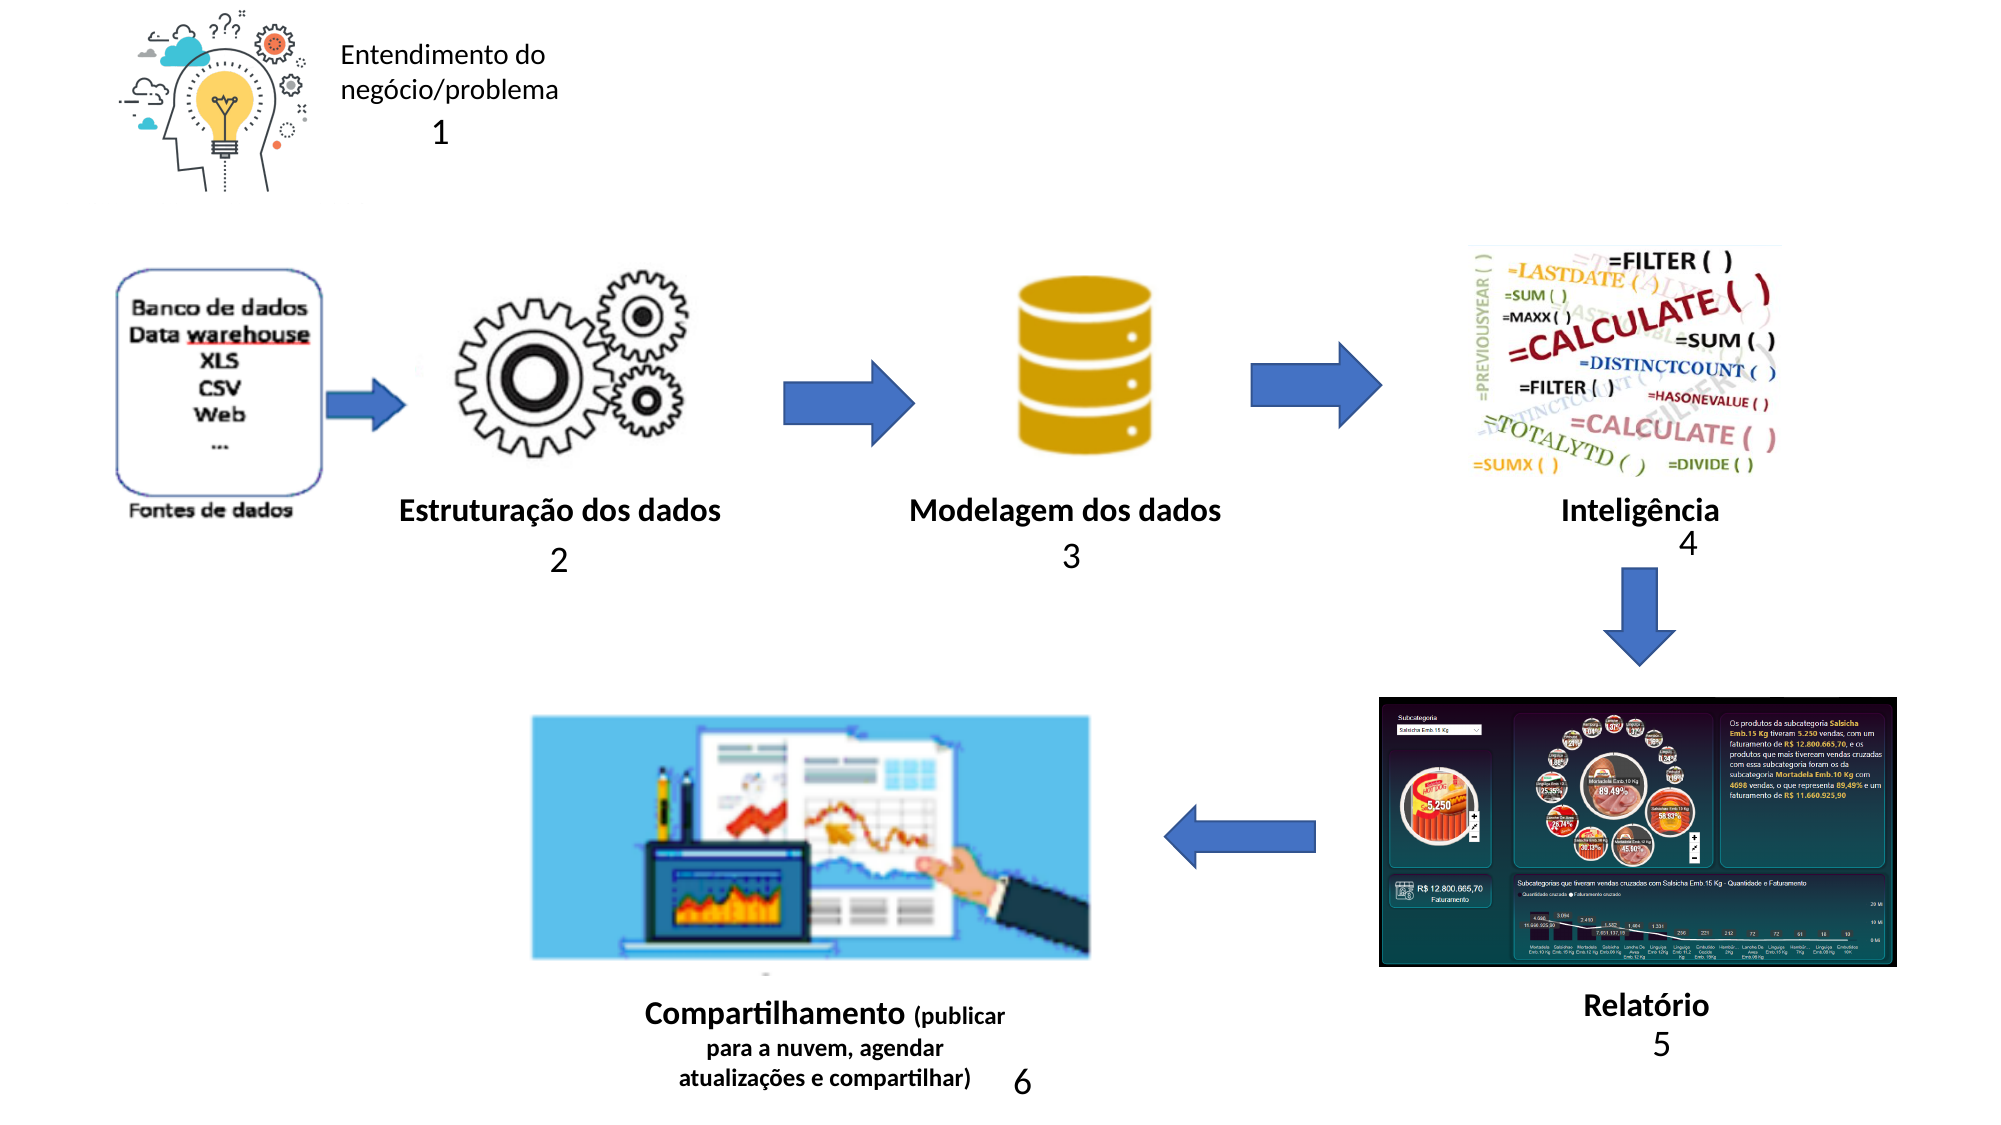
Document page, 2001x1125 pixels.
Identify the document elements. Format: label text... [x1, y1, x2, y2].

picture [61, 0, 368, 204]
text_box Modelagem dos dados [894, 481, 1269, 536]
text_box 4 [1664, 510, 1733, 571]
picture [1379, 697, 1897, 967]
text_box Inteligência [1546, 481, 1753, 536]
text_box 5 [1637, 1011, 1707, 1072]
text_box 6 [998, 1049, 1042, 1110]
text_box Estruturação dos dados [416, 480, 759, 536]
text_box Compartilhamento (publicar para a nuvem, agendar atualizações e compartilhar) [628, 984, 1023, 1099]
picture [93, 241, 717, 539]
text_box [1163, 803, 1316, 870]
picture [519, 688, 1101, 976]
text_box [783, 359, 916, 448]
text_box 3 [1047, 523, 1116, 584]
picture [1468, 245, 1782, 477]
text_box 2 [534, 527, 598, 588]
text_box Entendimento do negócio/problema [368, 27, 603, 113]
text_box [1602, 567, 1677, 667]
text_box Relatório [1568, 975, 1760, 1031]
picture [998, 274, 1165, 464]
text_box 1 [415, 99, 479, 160]
text_box [1250, 340, 1383, 430]
